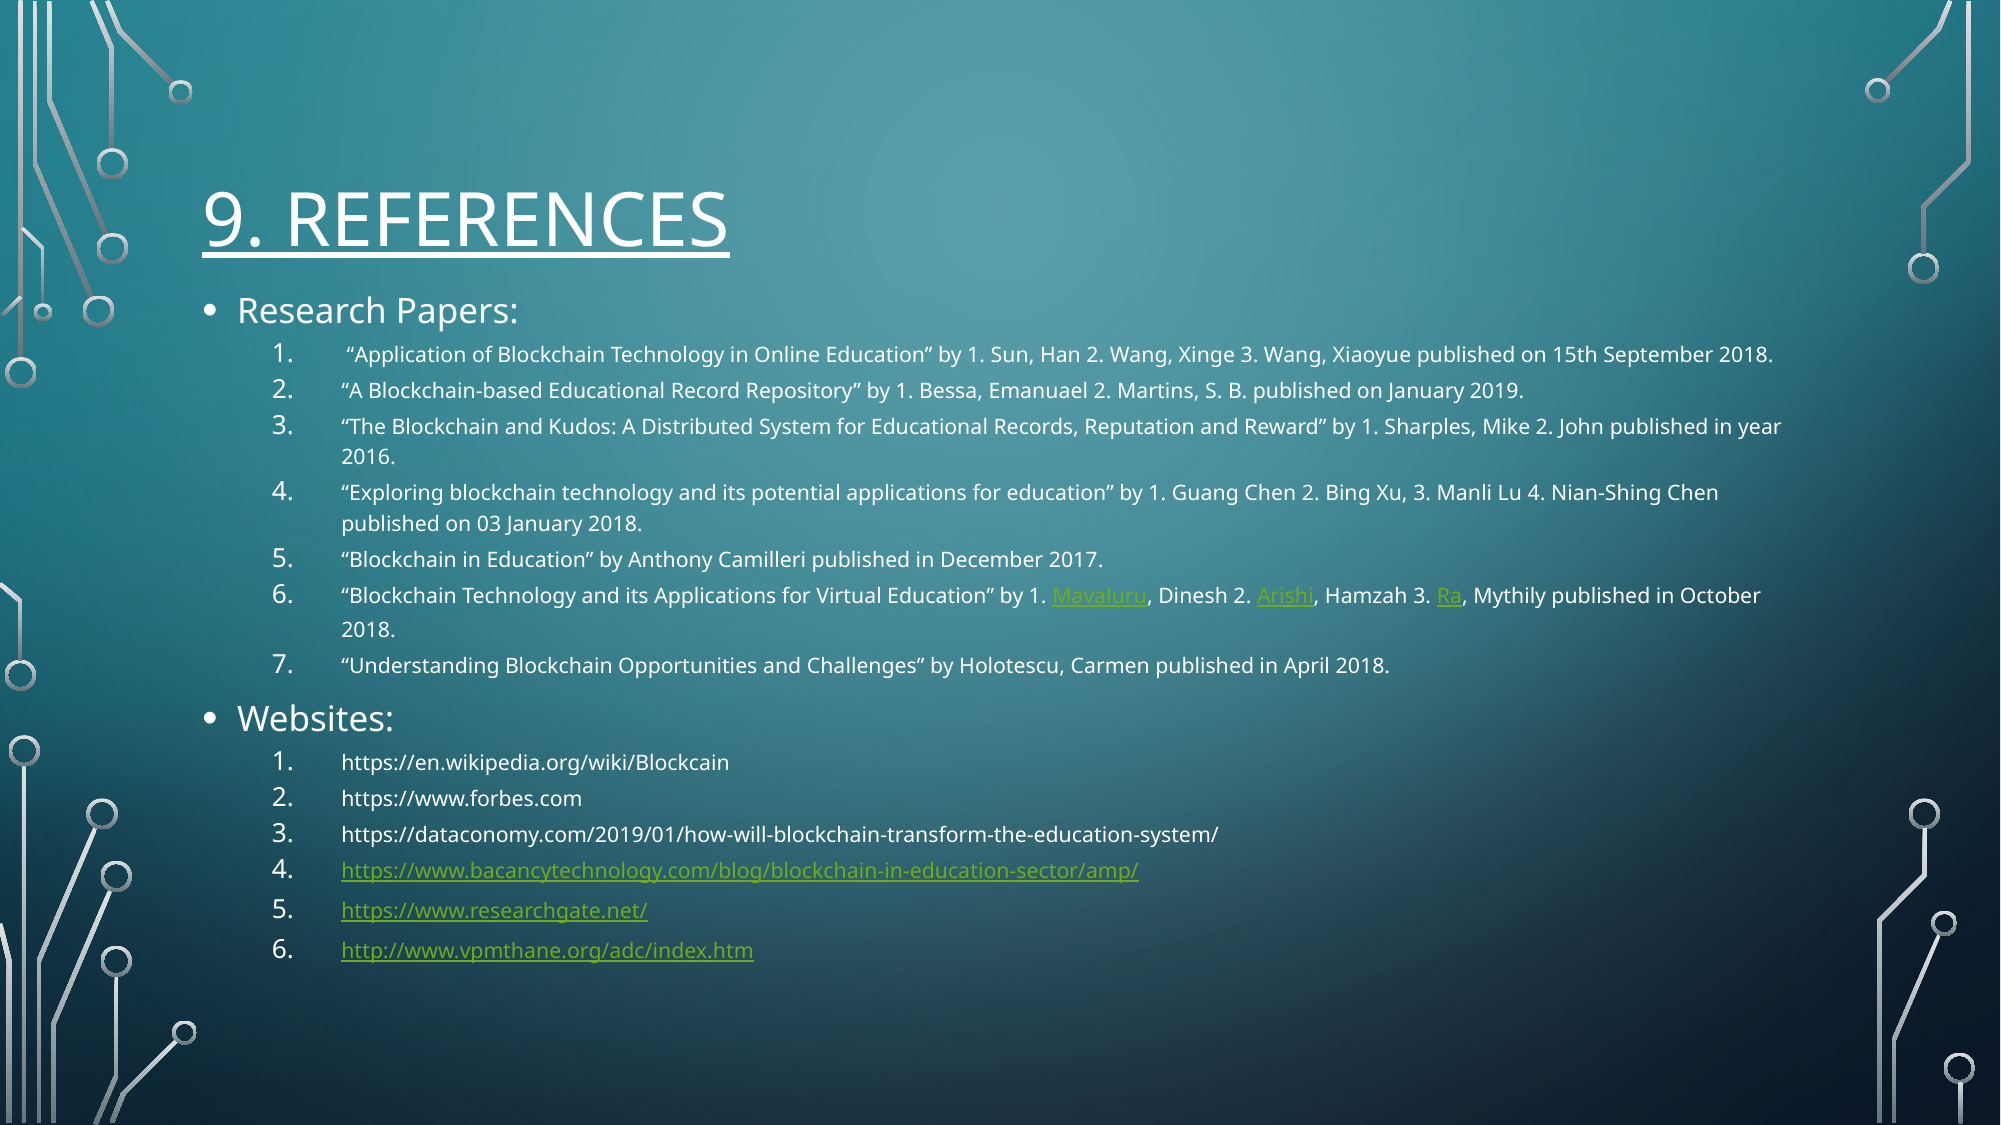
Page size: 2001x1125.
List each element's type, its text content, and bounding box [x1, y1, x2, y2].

title 9. References [187, 101, 1813, 272]
list Research Papers: “Application of Blockchain Technology in Online Education” by 1. Sun, Han 2. Wang, Xinge 3. Wang, Xiaoyue published on 15th September 2018. “A Blockchain-based Educational Record Repository” by 1. Bessa, Emanuael 2. Martins, S. B. published on January 2019. “The Blockchain and Kudos: A Distributed System for Educational Records, Reputation and Reward” by 1. Sharples, Mike 2. John published in year 2016. “Exploring blockchain technology and its potential applications for education” by 1. Guang Chen 2. Bing Xu, 3. Manli Lu 4. Nian-Shing Chen published on 03 January 2018. “Blockchain in Education” by Anthony Camilleri published in December 2017. “Blockchain Technology and its Applications for Virtual Education” by 1. Mavaluru, Dinesh 2. Arishi, Hamzah 3. Ra, Mythily published in October 2018. “Understanding Blockchain Opportunities and Challenges” by Holotescu, Carmen published in April 2018. Websites: https://en.wikipedia.org/wiki/Blockcain https://www.forbes.com https://dataconomy.com/2019/01/how-will-blockchain-transform-the-education-system/ https://www.bacancytechnology.com/blog/blockchain-in-education-sector/amp/ https://www.researchgate.net/ http://www.vpmthane.org/adc/index.htm [187, 272, 1813, 1004]
